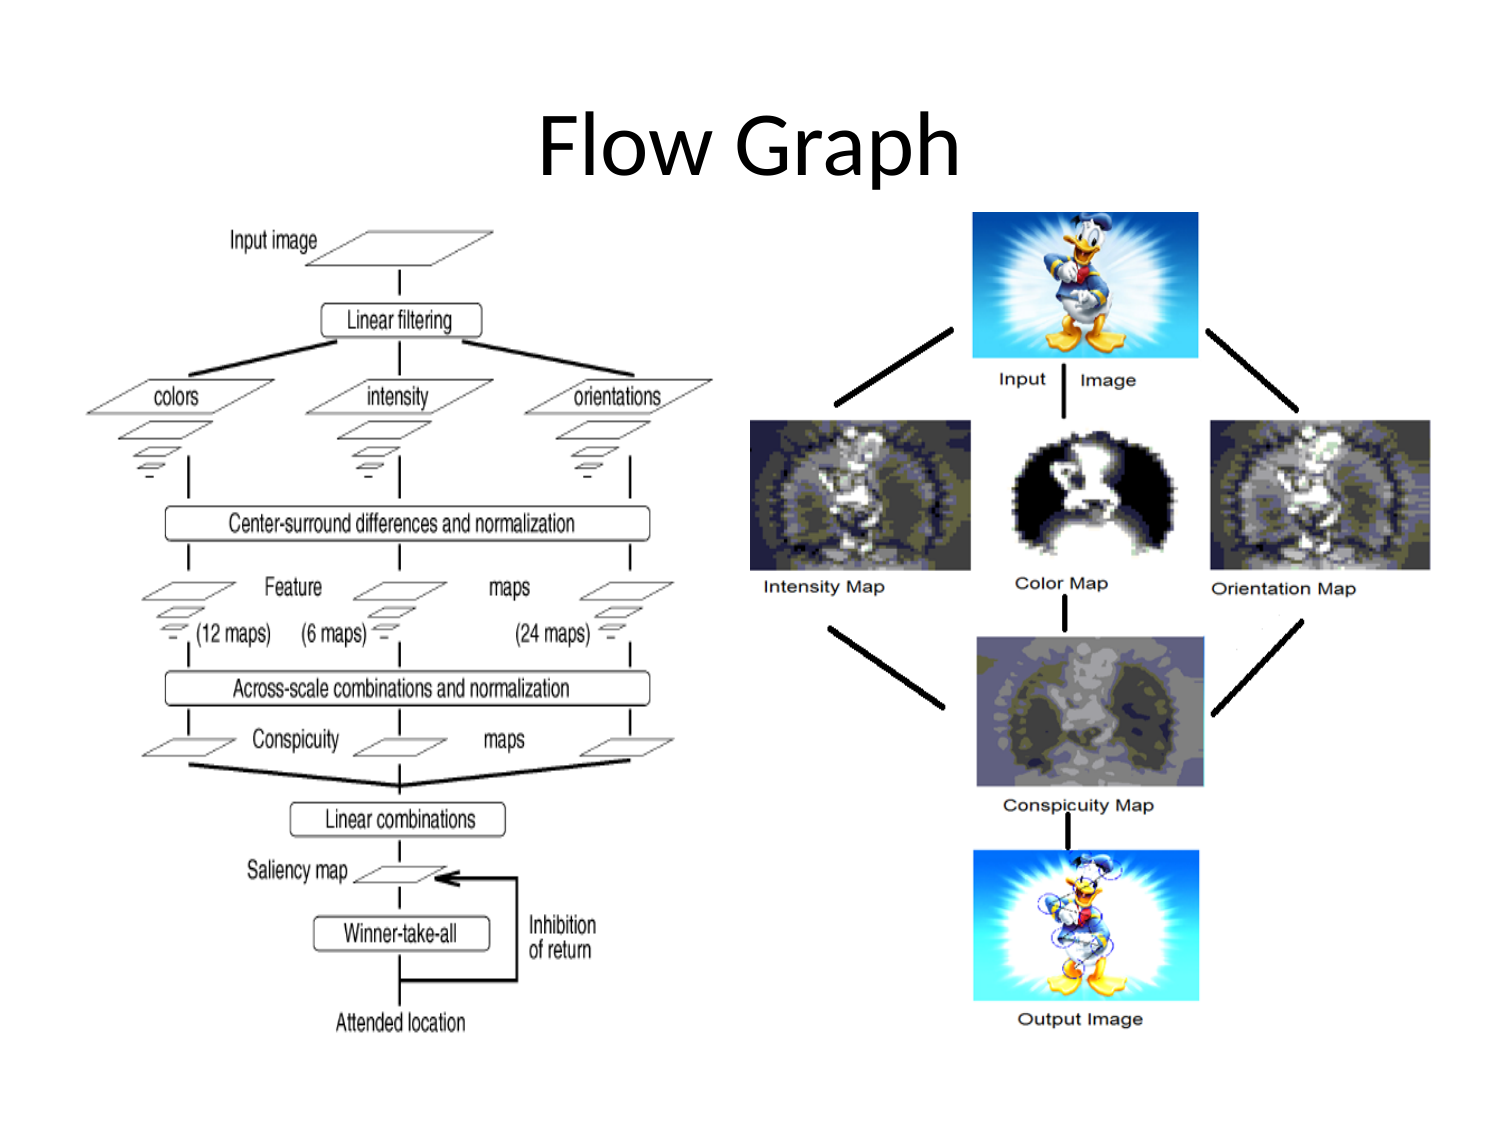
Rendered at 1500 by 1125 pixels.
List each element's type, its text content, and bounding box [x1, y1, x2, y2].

title Flow Graph [75, 45, 1425, 210]
picture [62, 199, 1438, 1051]
